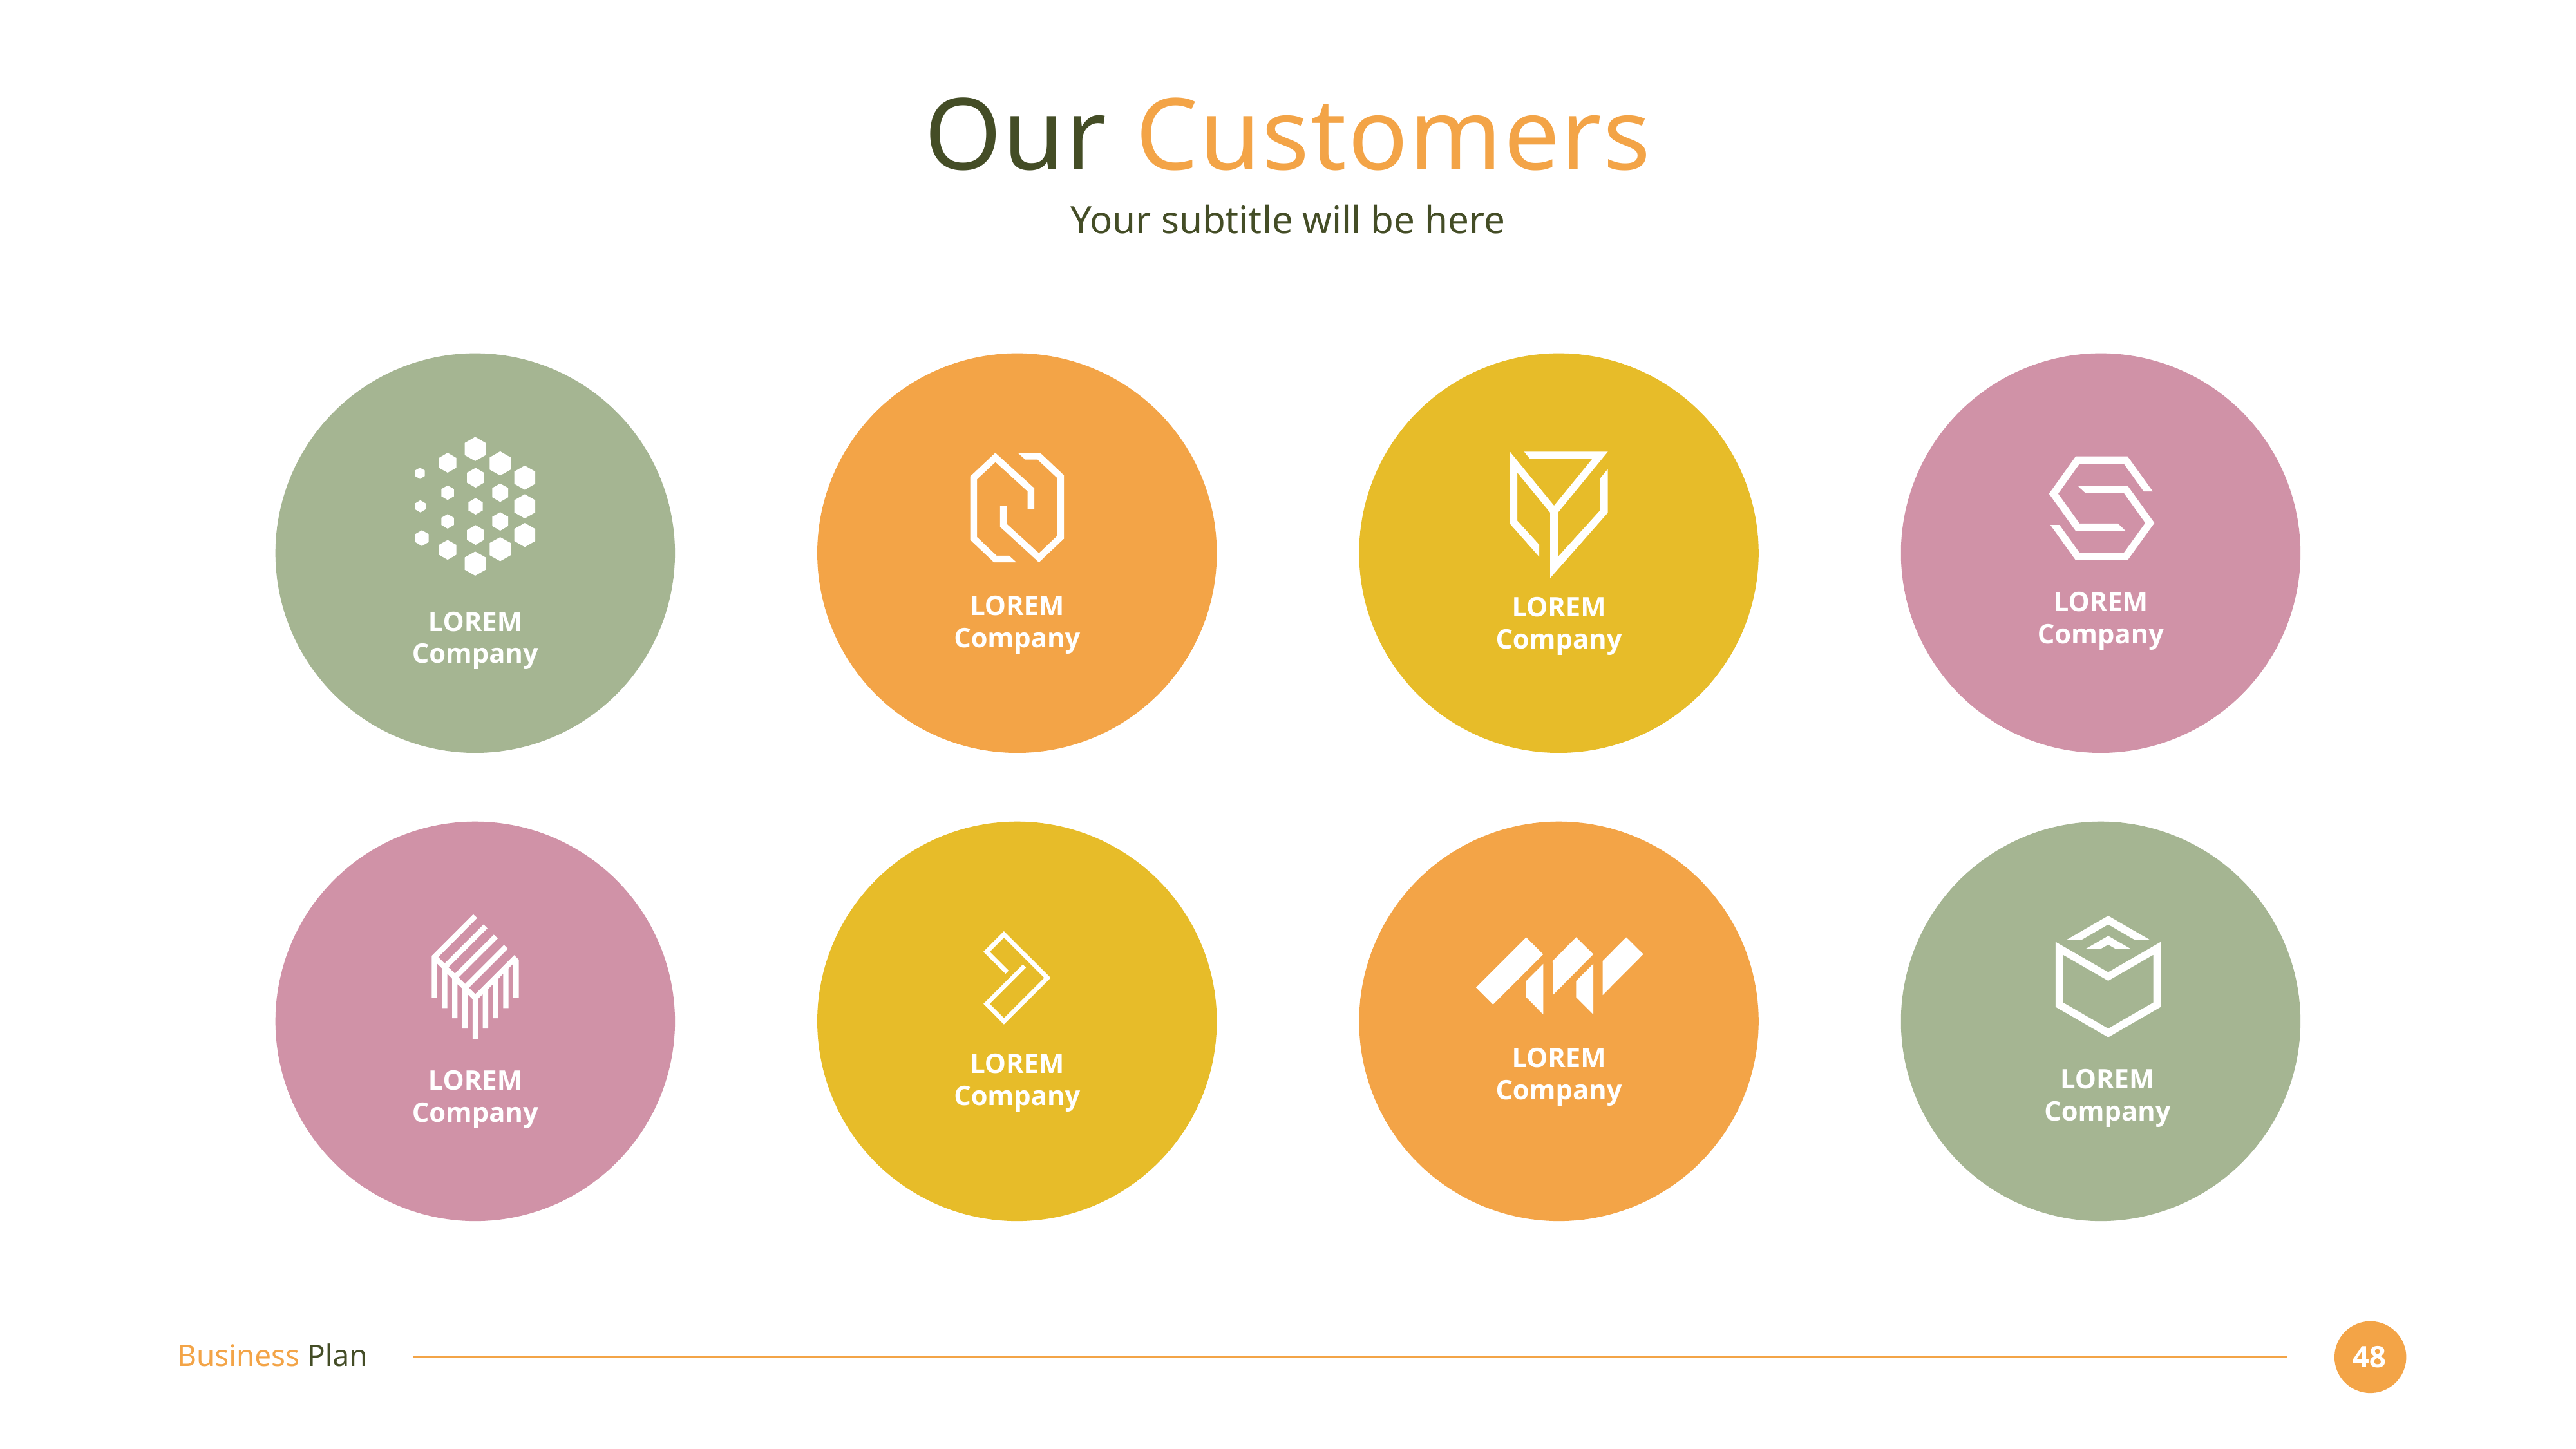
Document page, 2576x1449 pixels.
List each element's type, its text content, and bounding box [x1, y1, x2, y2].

text_box [1900, 820, 2302, 1222]
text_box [1454, 451, 1663, 655]
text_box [2018, 916, 2196, 1127]
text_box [1996, 456, 2205, 650]
text_box [274, 352, 676, 754]
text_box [1470, 937, 1648, 1106]
text_box [1358, 352, 1759, 754]
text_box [371, 437, 580, 670]
text_box [817, 352, 1218, 754]
title Our Customers [177, 70, 2399, 193]
text_box [1358, 820, 1759, 1222]
list Your subtitle will be here [177, 196, 2399, 243]
text_box [274, 820, 676, 1222]
text_box [1900, 352, 2302, 754]
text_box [913, 453, 1122, 654]
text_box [928, 931, 1106, 1112]
text_box [817, 820, 1218, 1222]
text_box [386, 914, 564, 1129]
